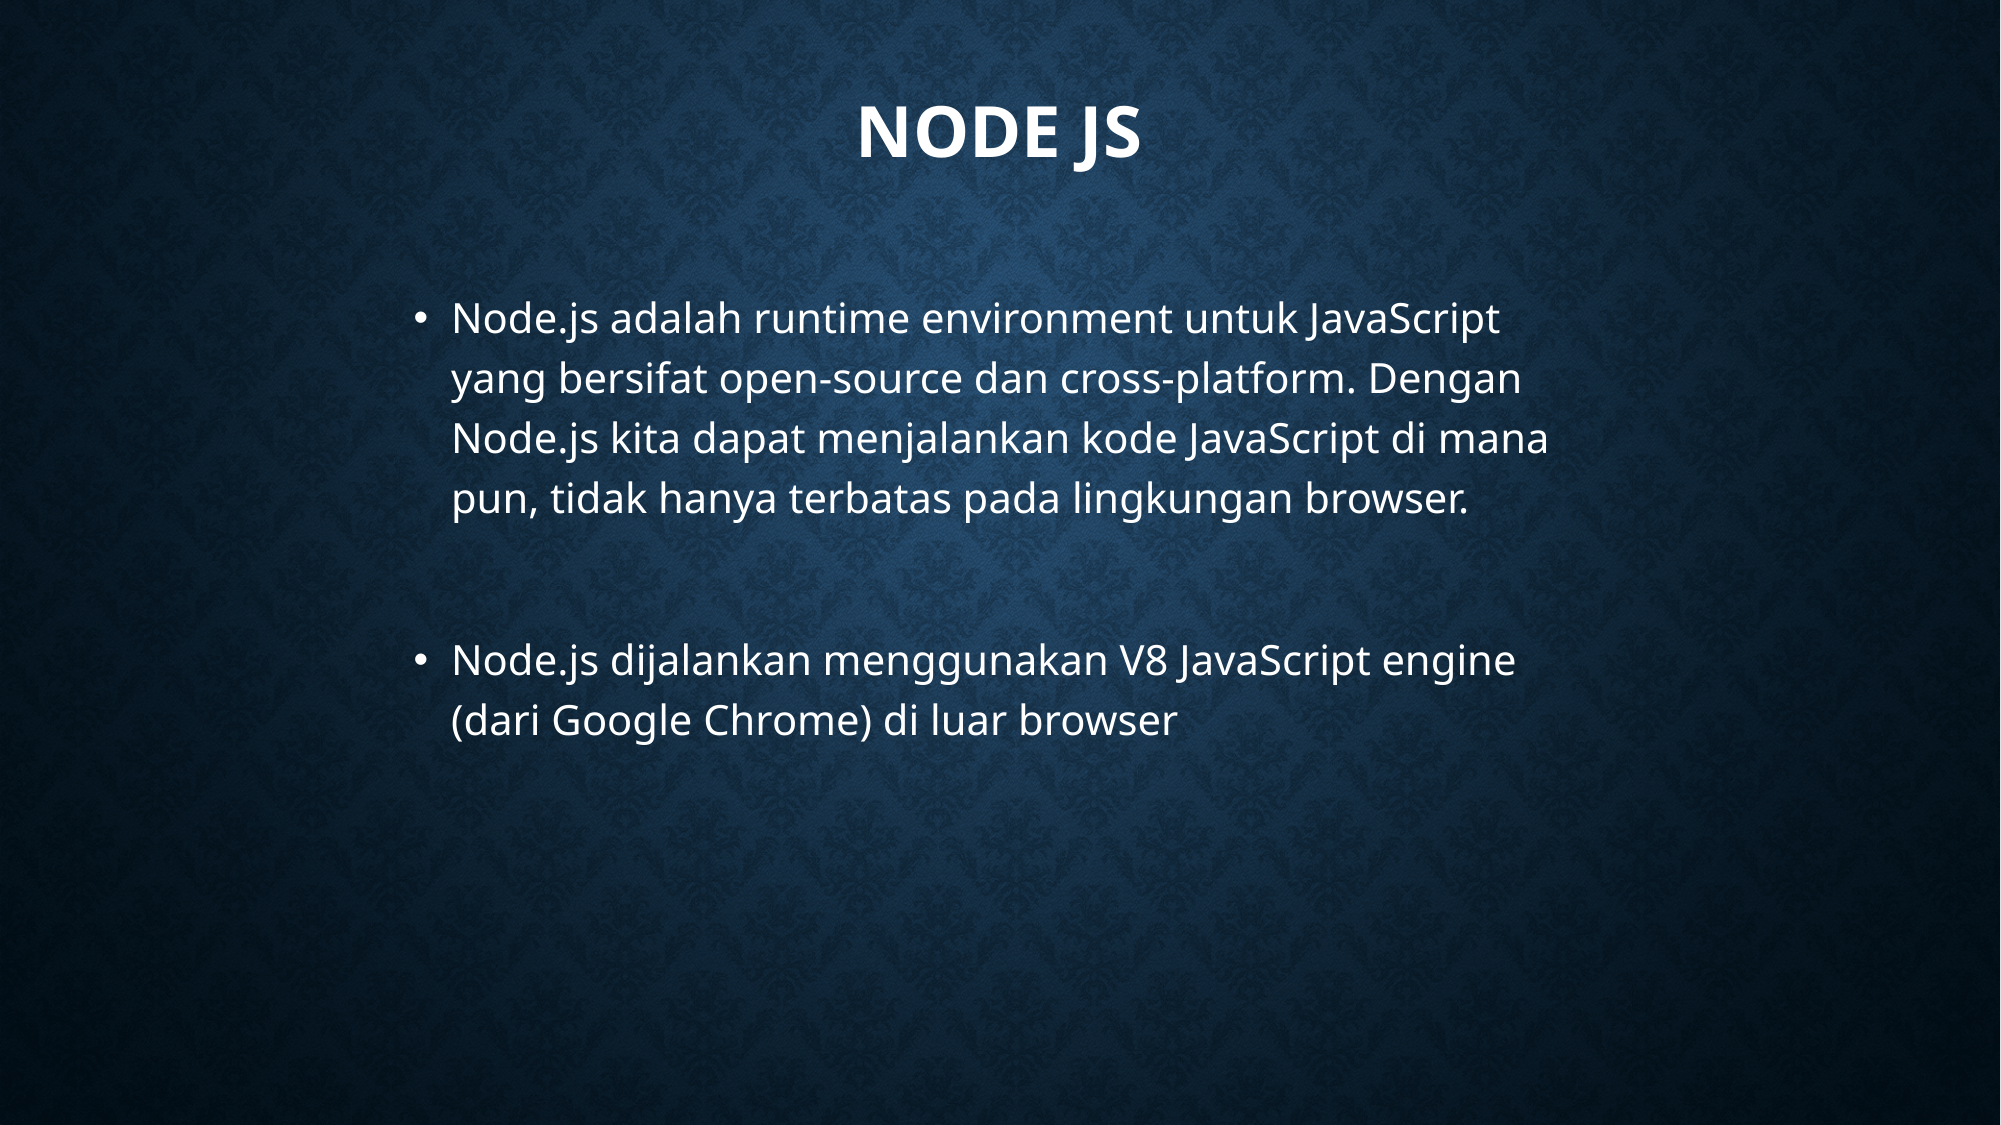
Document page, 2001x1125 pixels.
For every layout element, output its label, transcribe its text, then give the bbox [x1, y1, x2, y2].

list Node.js adalah runtime environment untuk JavaScript yang bersifat open-source dan cross-platform. Dengan Node.js kita dapat menjalankan kode JavaScript di mana pun, tidak hanya terbatas pada lingkungan browser. Node.js dijalankan menggunakan V8 JavaScript engine (dari Google Chrome) di luar browser [398, 274, 1600, 991]
title Node js [149, 26, 1849, 244]
